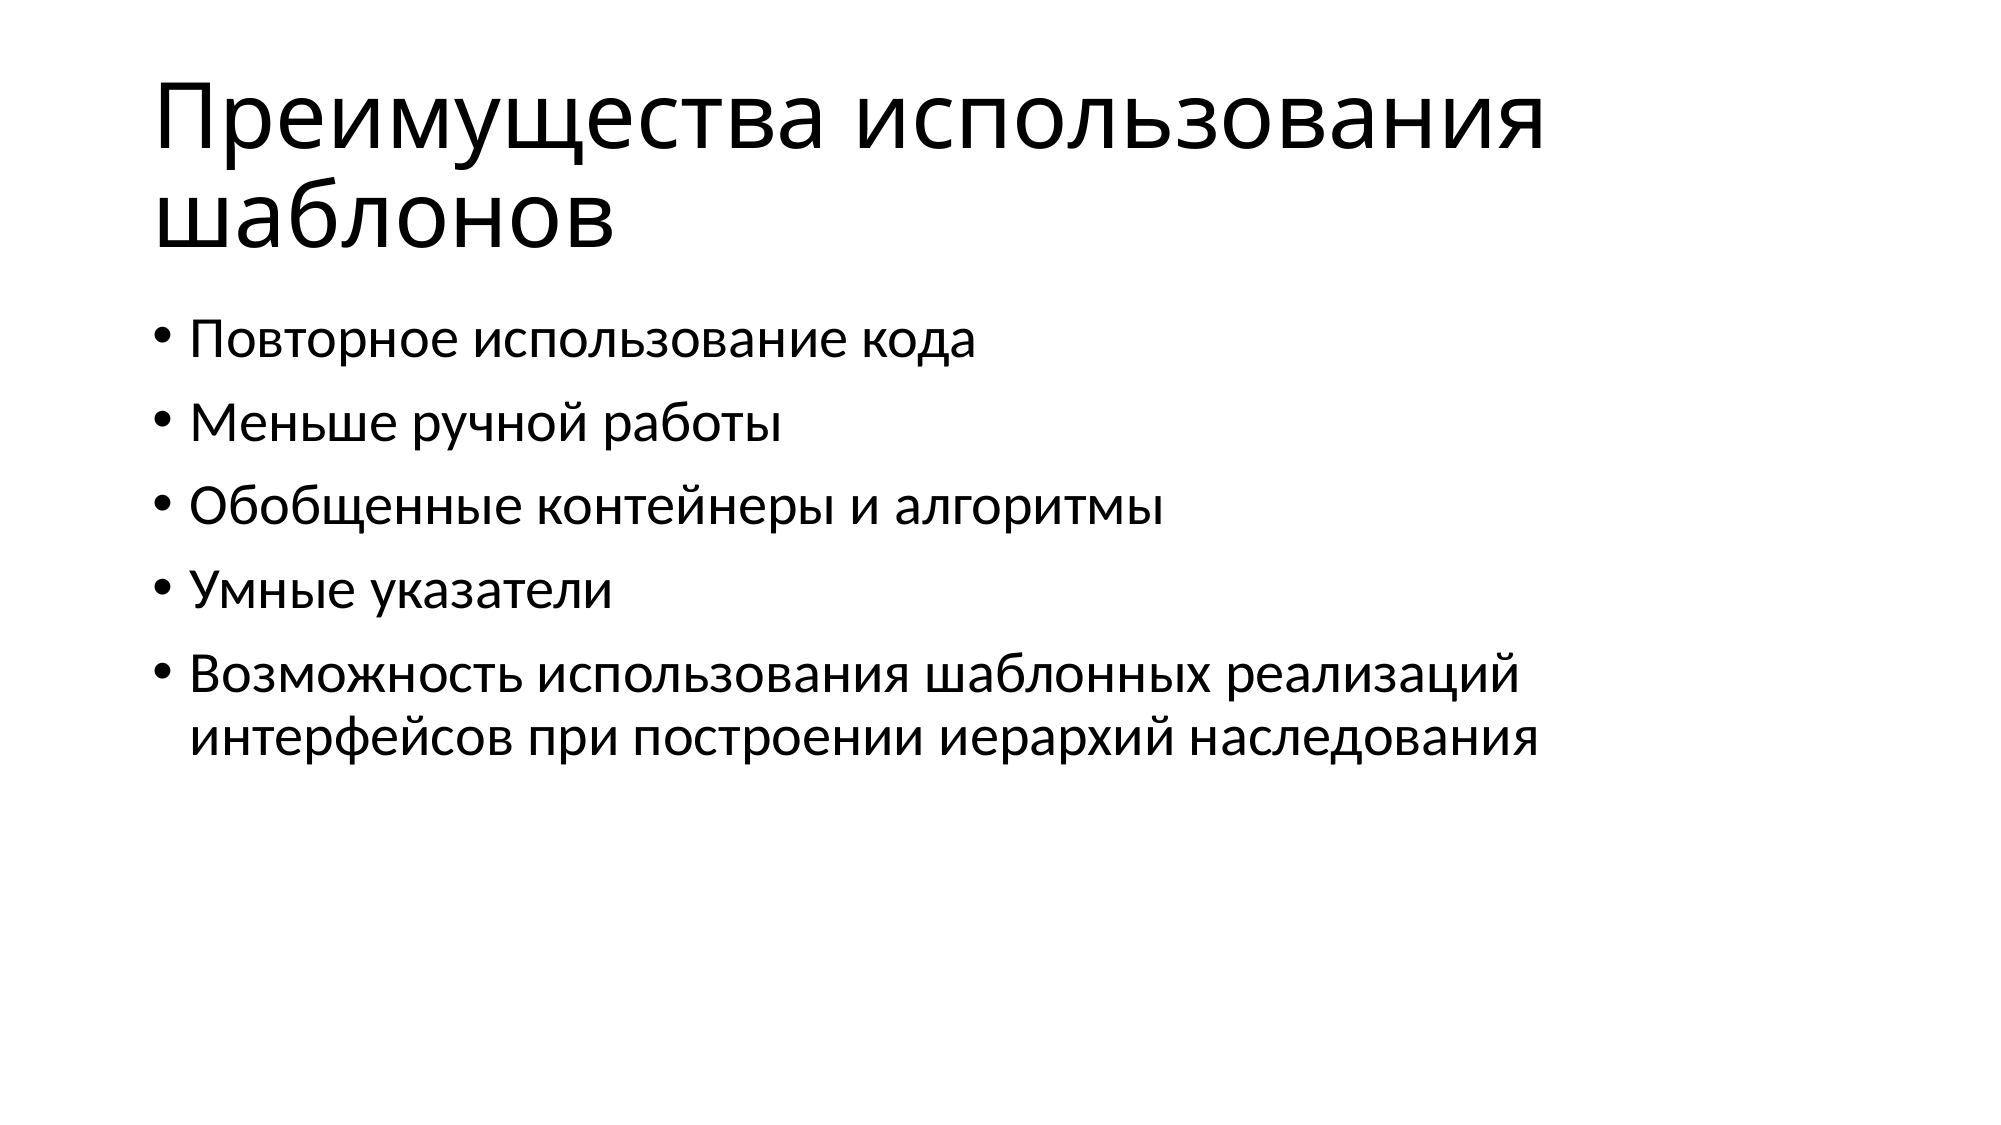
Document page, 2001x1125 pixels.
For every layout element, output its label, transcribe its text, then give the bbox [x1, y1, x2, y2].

list Повторное использование кода Меньше ручной работы Обобщенные контейнеры и алгоритмы Умные указатели Возможность использования шаблонных реализаций интерфейсов при построении иерархий наследования [137, 299, 1863, 1014]
title Преимущества использования шаблонов [137, 59, 1863, 278]
